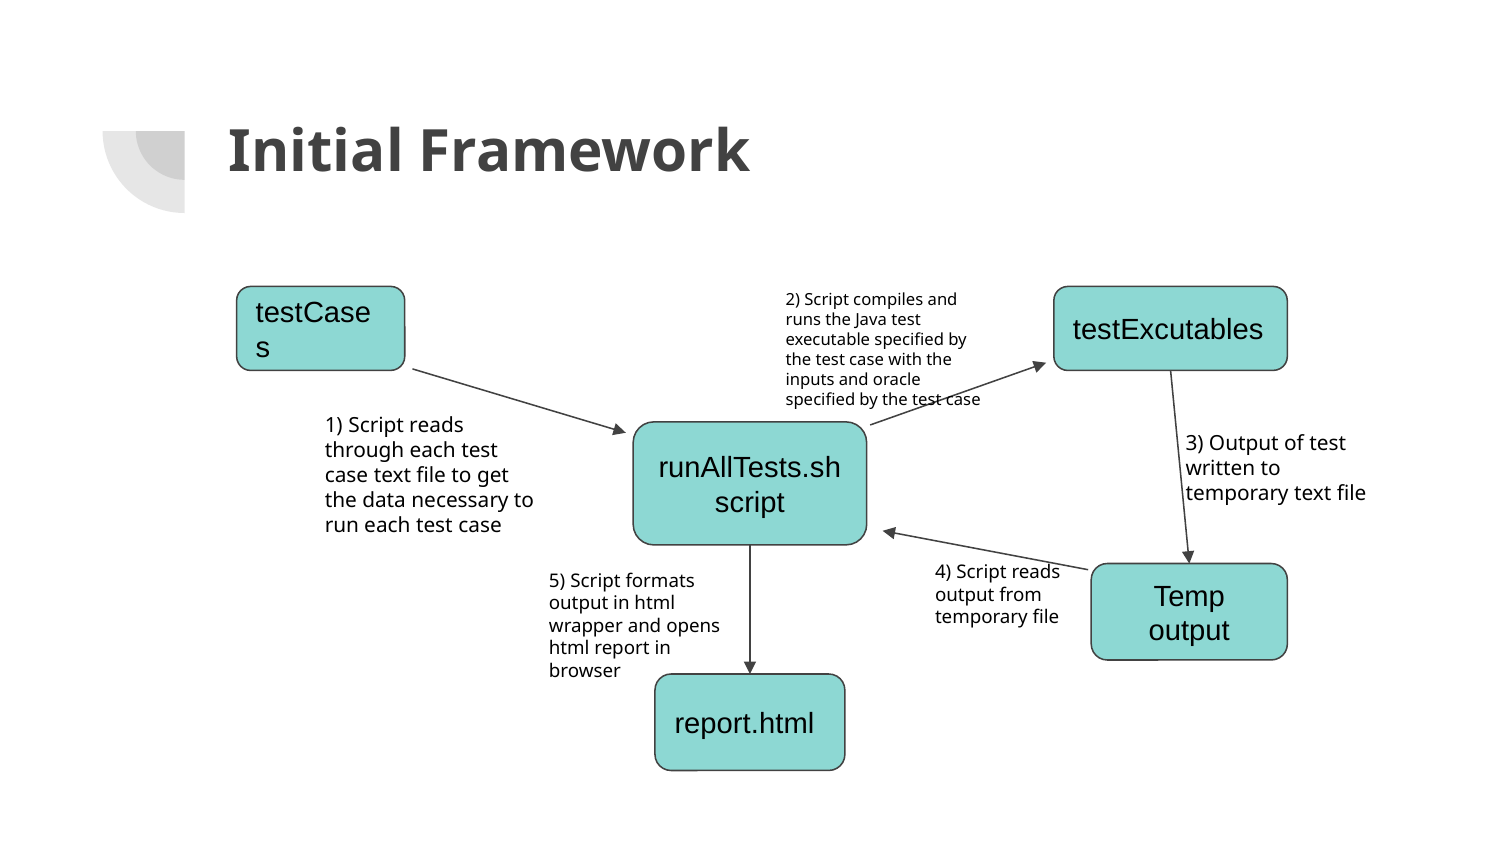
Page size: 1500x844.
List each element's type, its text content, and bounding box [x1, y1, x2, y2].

text_box 3) Output of test written to temporary text file [1195, 414, 1384, 520]
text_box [869, 362, 1047, 426]
text_box 5) Script formats output in html wrapper and opens html report in browser [533, 553, 745, 658]
text_box testCases [236, 286, 405, 371]
text_box testExcutables [1053, 286, 1288, 371]
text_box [412, 368, 627, 434]
text_box Temp output [1091, 563, 1288, 661]
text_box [882, 530, 1089, 570]
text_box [1170, 370, 1190, 564]
text_box runAllTests.sh script [633, 421, 867, 545]
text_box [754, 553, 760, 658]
text_box 4) Script reads output from temporary file [920, 576, 1089, 650]
text_box report.html [654, 673, 845, 771]
title Initial Framework [213, 98, 1368, 263]
text_box 2) Script compiles and runs the Java test executable specified by the test case with the inputs and oracle specified by the test case [770, 273, 1004, 371]
text_box 1) Script reads through each test case text file to get the data necessary to run each test case [309, 396, 556, 538]
